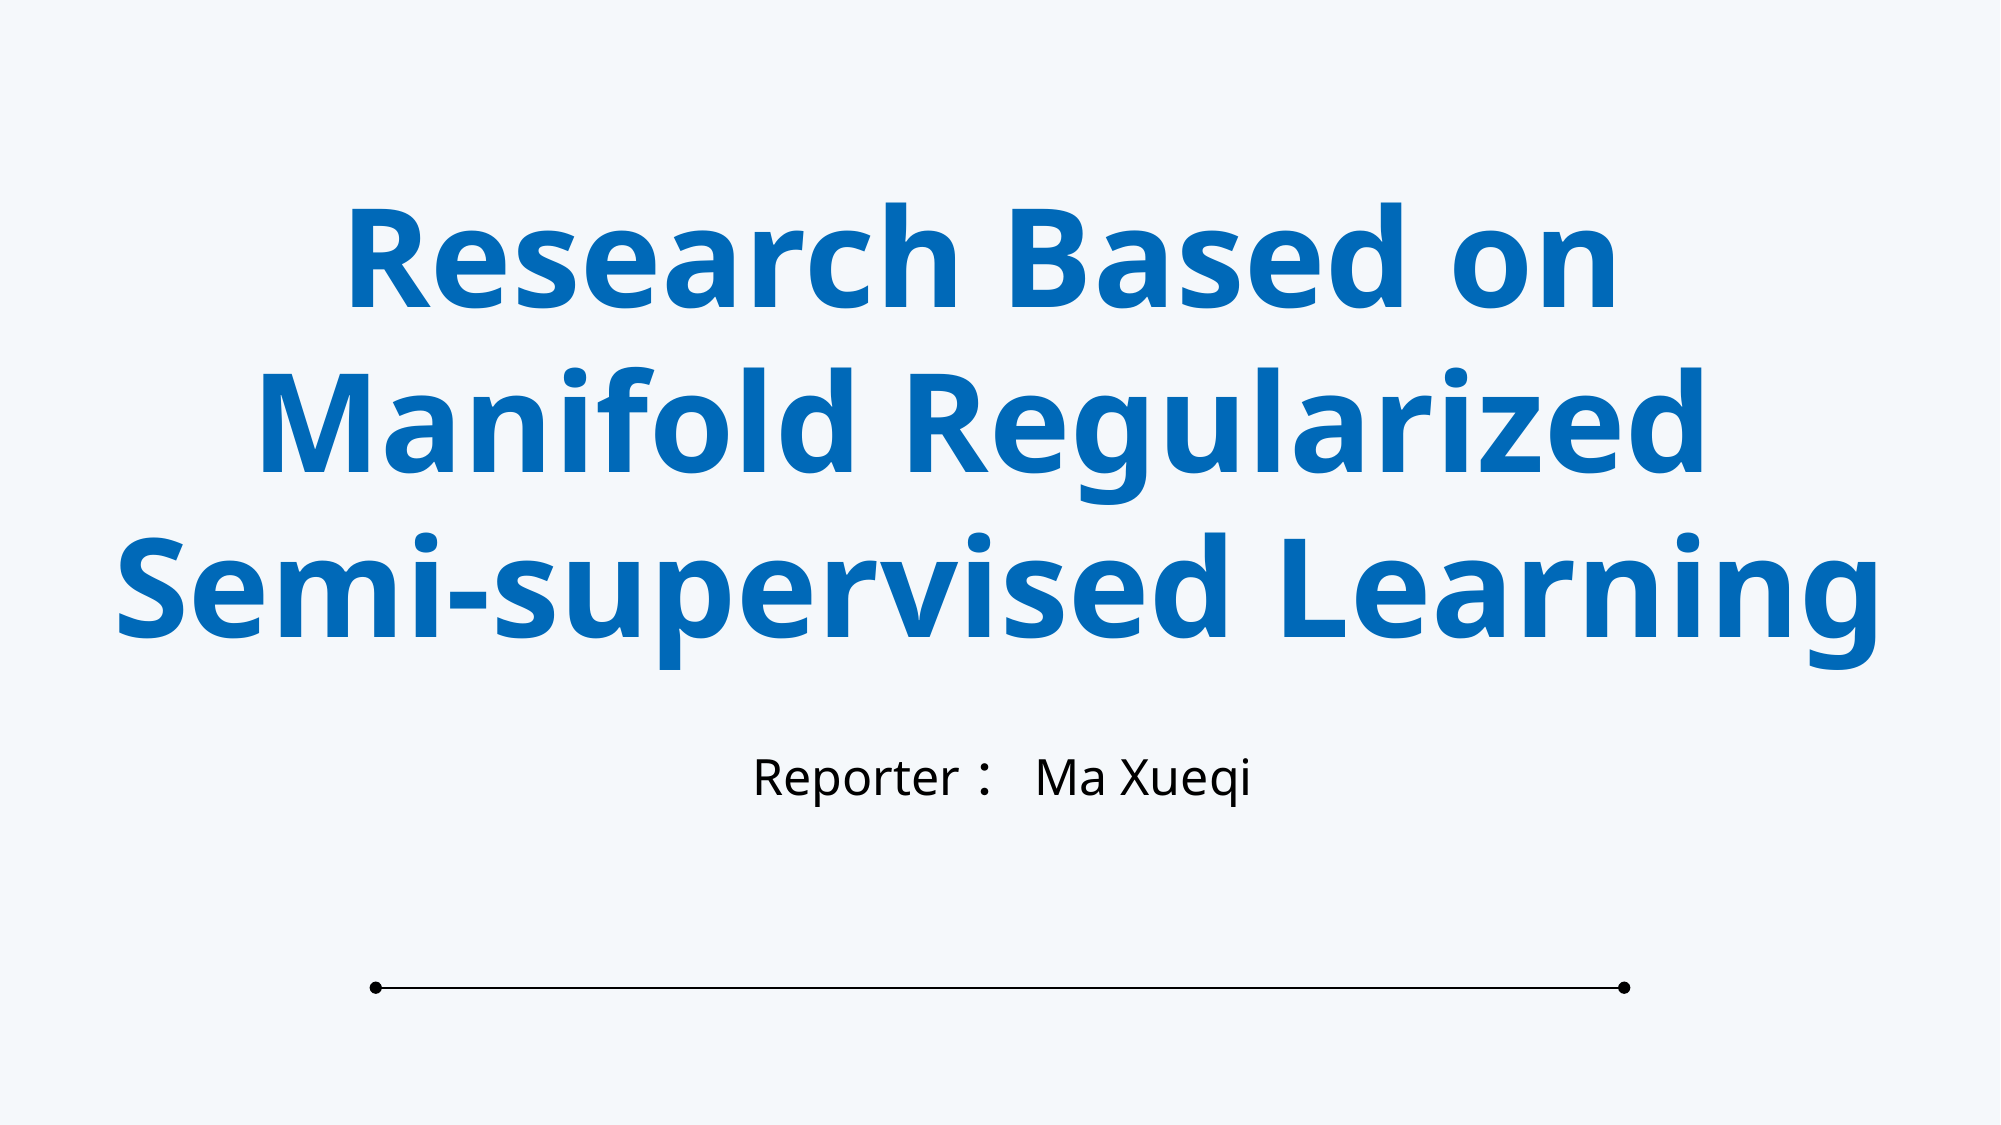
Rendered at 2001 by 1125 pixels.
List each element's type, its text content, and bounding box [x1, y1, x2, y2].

text_box Research Based on Manifold Regularized Semi-supervised Learning [0, 162, 2000, 838]
